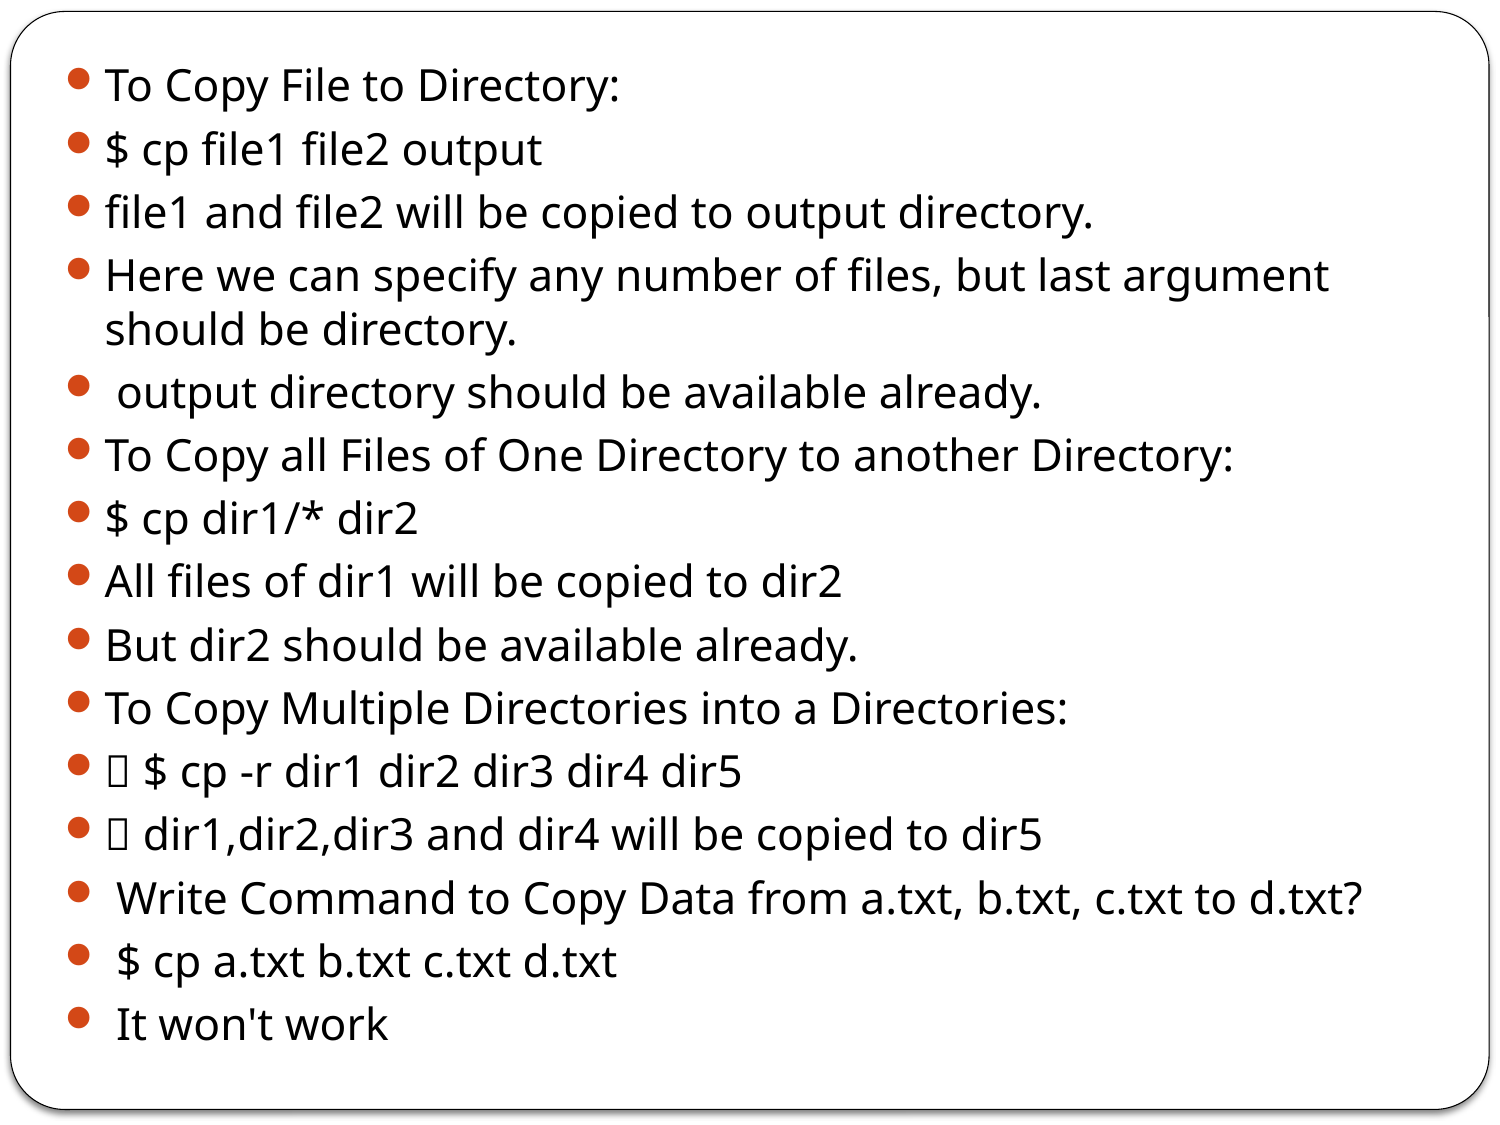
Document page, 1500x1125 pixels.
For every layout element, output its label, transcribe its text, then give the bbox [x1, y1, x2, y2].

list To Copy File to Directory: $ cp file1 file2 output file1 and file2 will be copied to output directory. Here we can specify any number of files, but last argument should be directory. output directory should be available already. To Copy all Files of One Directory to another Directory: $ cp dir1/* dir2 All files of dir1 will be copied to dir2 But dir2 should be available already. To Copy Multiple Directories into a Directories:  $ cp -r dir1 dir2 dir3 dir4 dir5  dir1,dir2,dir3 and dir4 will be copied to dir5 Write Command to Copy Data from a.txt, b.txt, c.txt to d.txt? $ cp a.txt b.txt c.txt d.txt It won't work [50, 50, 1425, 1075]
